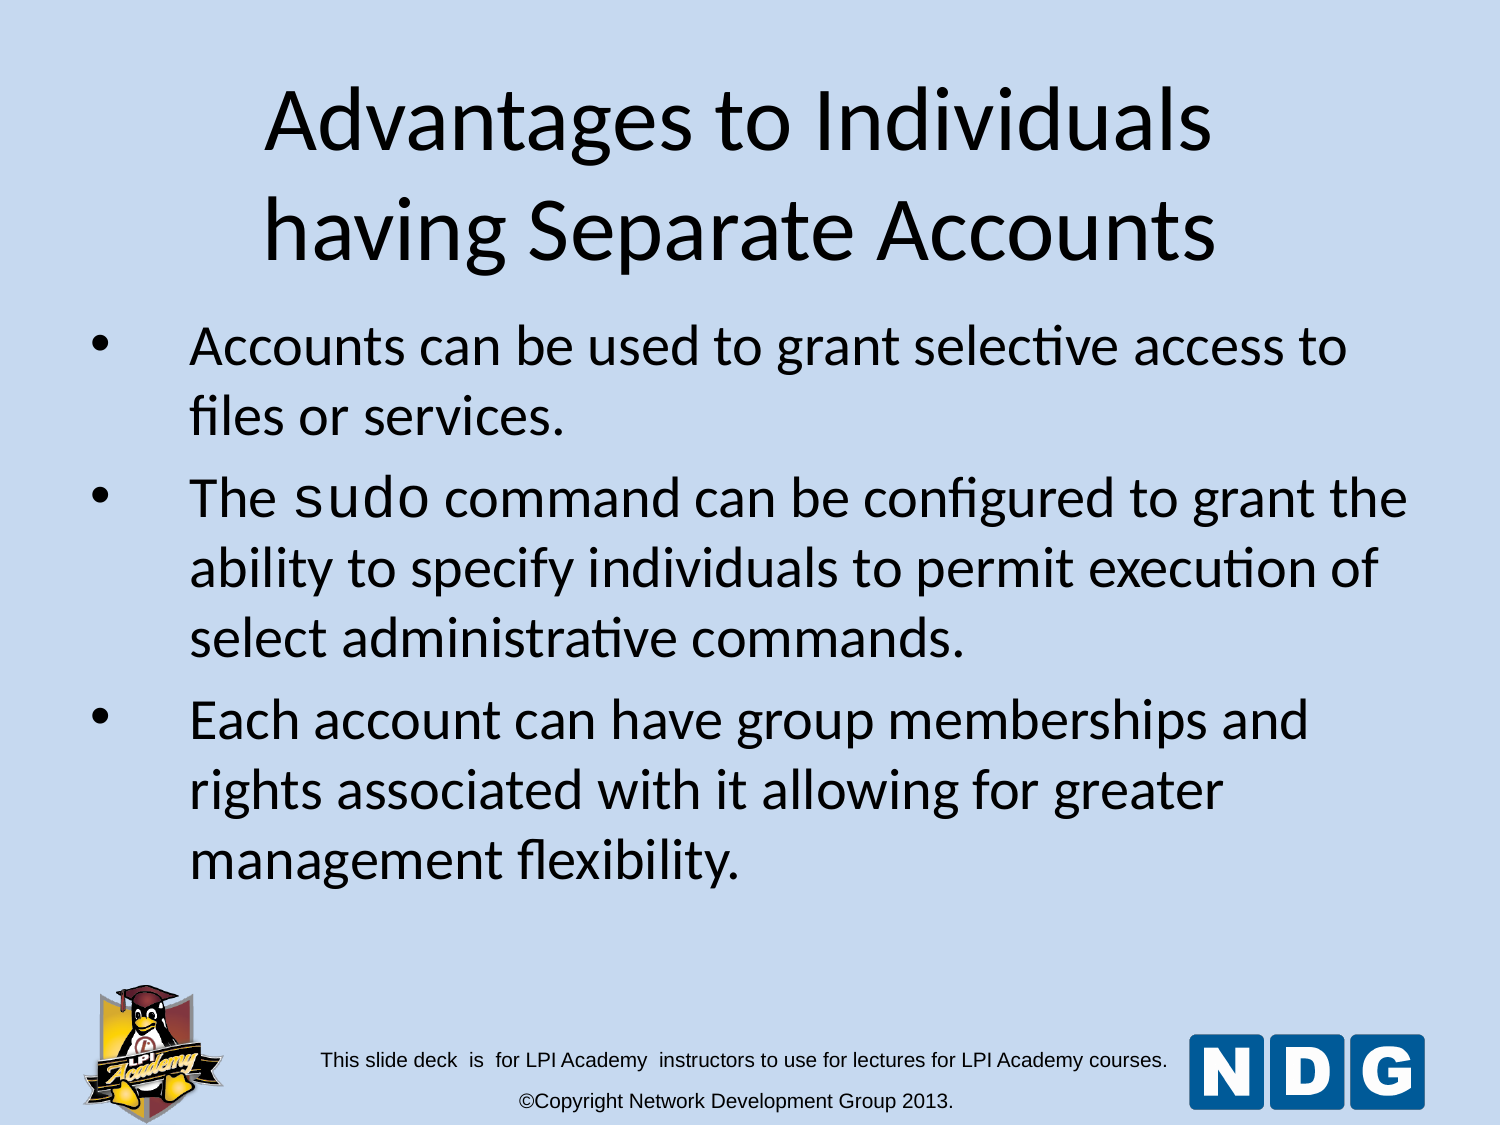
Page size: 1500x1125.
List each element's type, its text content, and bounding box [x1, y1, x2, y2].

picture [75, 981, 229, 1125]
list Accounts can be used to grant selective access to files or services. The sudo command can be configured to grant the ability to specify individuals to permit execution of select administrative commands. Each account can have group memberships and rights associated with it allowing for greater management flexibility. [74, 299, 1426, 981]
picture [1189, 1034, 1425, 1110]
title Advantages to Individuals having Separate Accounts [74, 74, 1426, 263]
